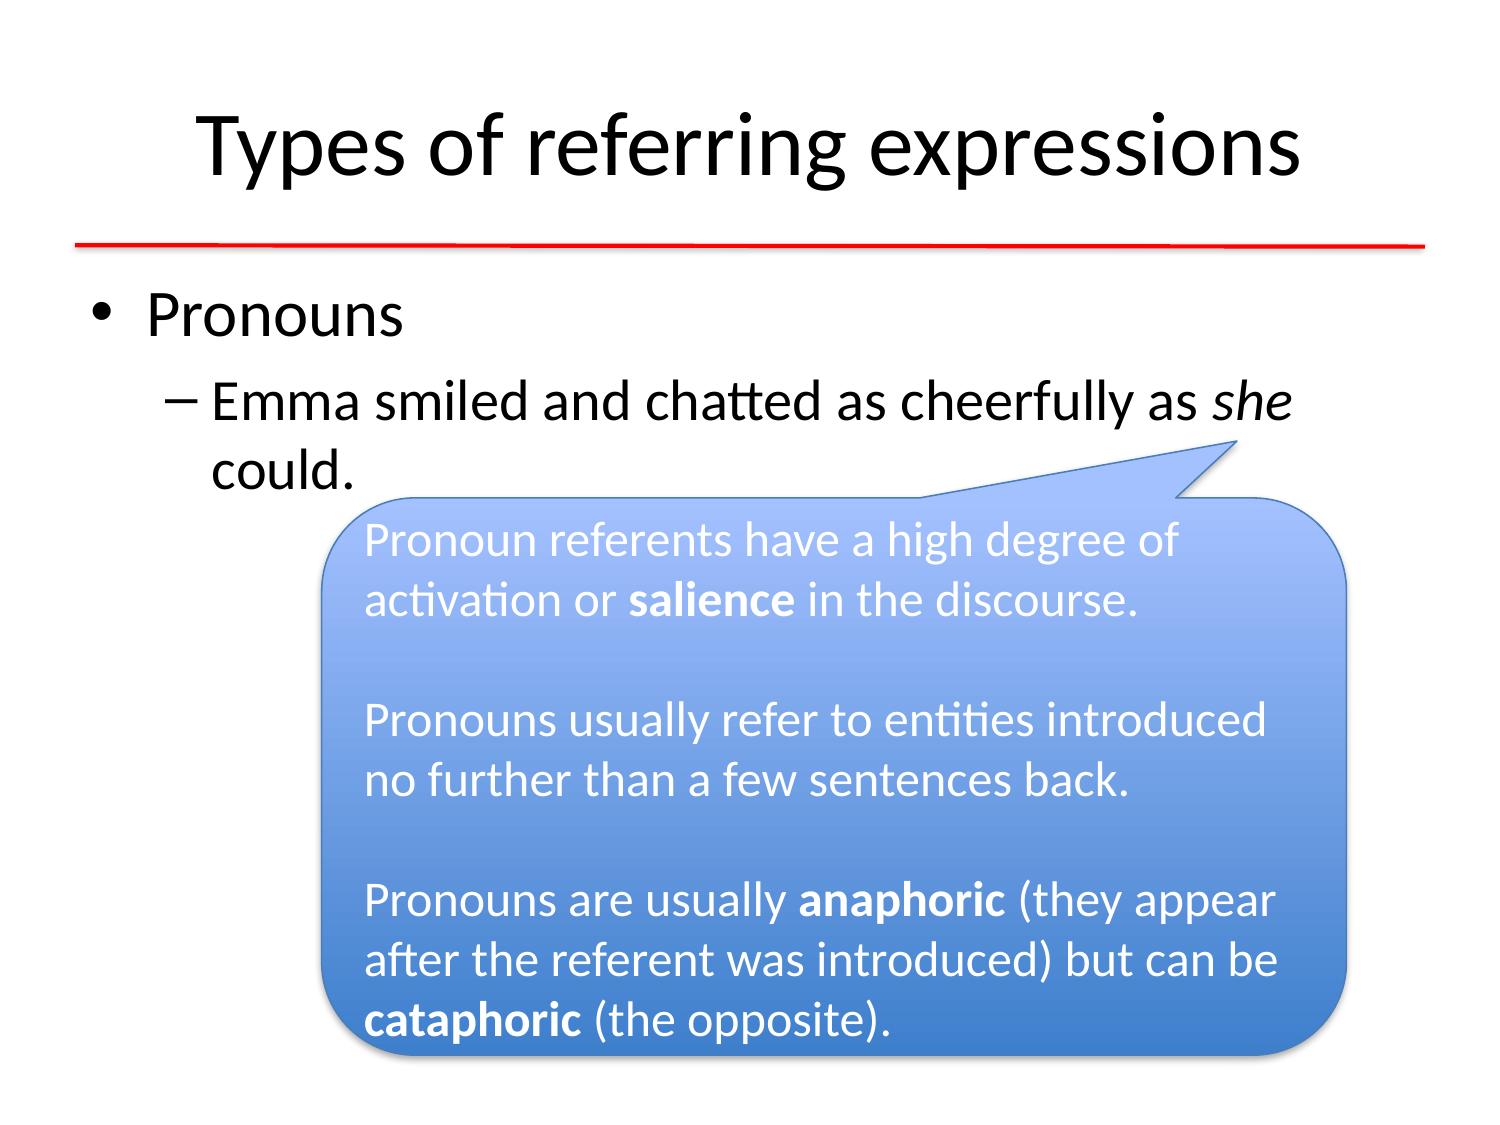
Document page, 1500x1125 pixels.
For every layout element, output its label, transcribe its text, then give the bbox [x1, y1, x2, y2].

title Types of referring expressions [75, 45, 1425, 233]
text_box Pronoun referents have a high degree of activation or salience in the discourse. Pronouns usually refer to entities introduced no further than a few sentences back. Pronouns are usually anaphoric (they appear after the referent was introduced) but can be cataphoric (the opposite). [320, 440, 1348, 1056]
list Pronouns Emma smiled and chatted as cheerfully as she could. [75, 262, 1425, 1005]
